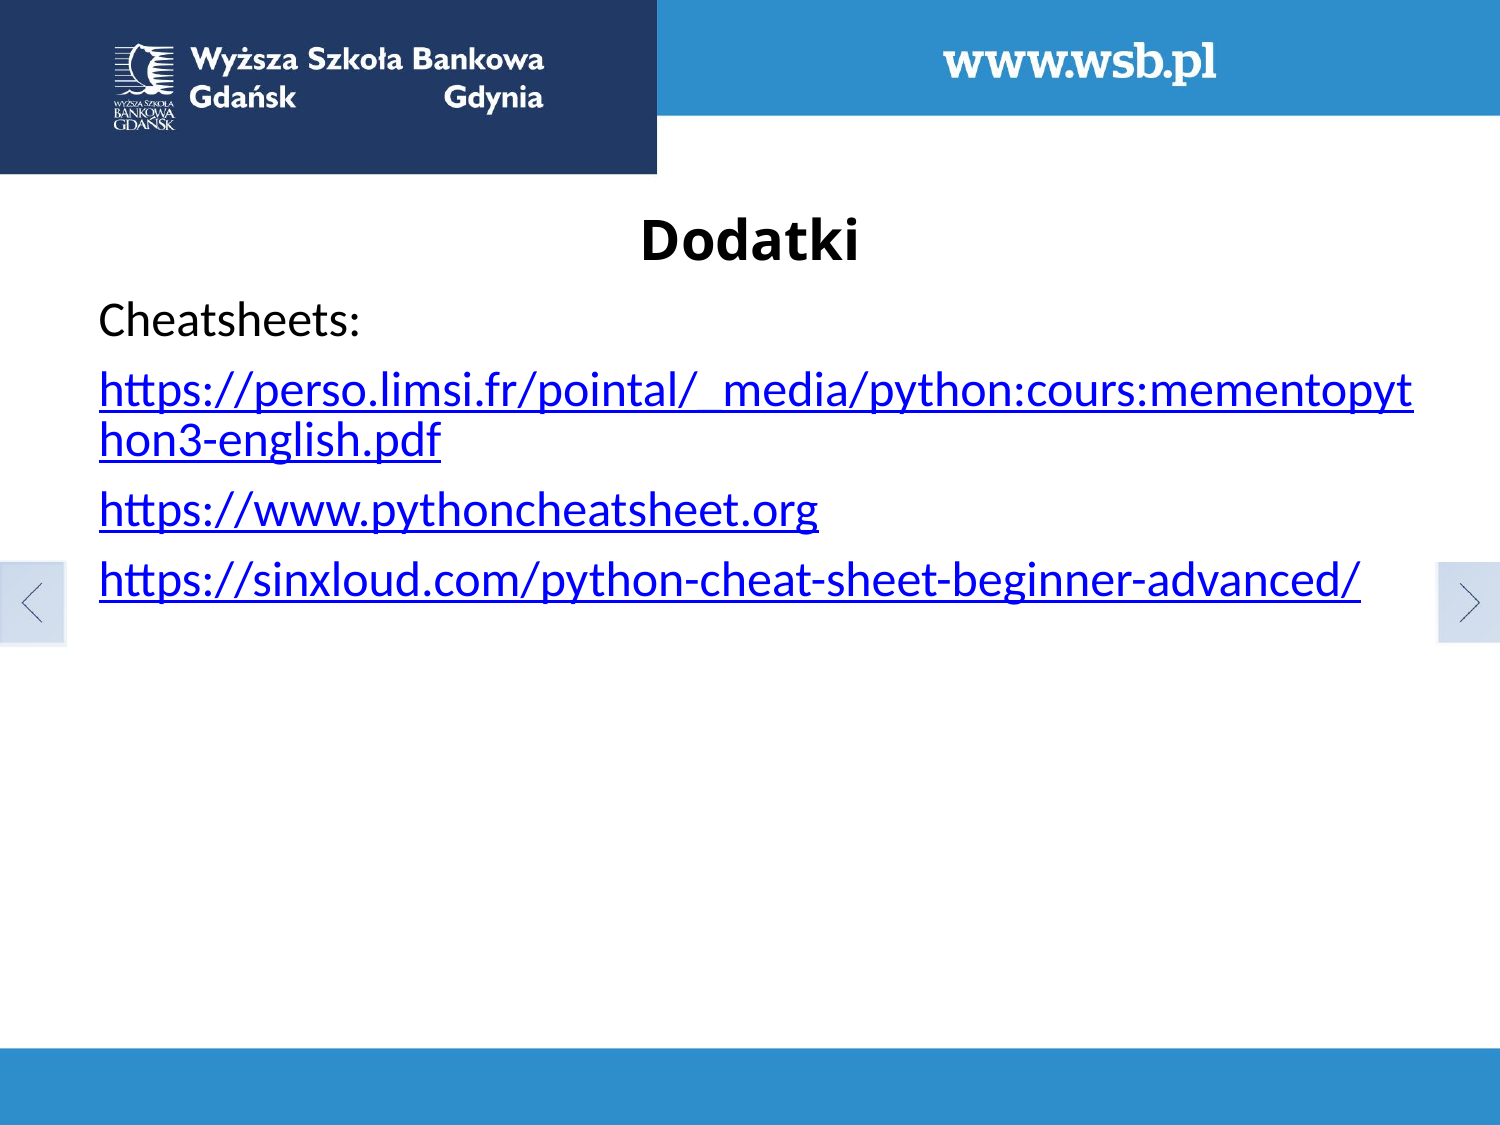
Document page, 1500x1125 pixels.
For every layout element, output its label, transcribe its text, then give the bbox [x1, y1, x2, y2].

text_box [0, 560, 67, 647]
picture [0, 0, 1500, 1125]
text_box [1433, 560, 1500, 647]
title Dodatki [75, 196, 1425, 279]
list Cheatsheets: https://perso.limsi.fr/pointal/_media/python:cours:mementopython3-english.pdf https://www.pythoncheatsheet.org https://sinxloud.com/python-cheat-sheet-beginner-advanced/ [83, 278, 1434, 1024]
